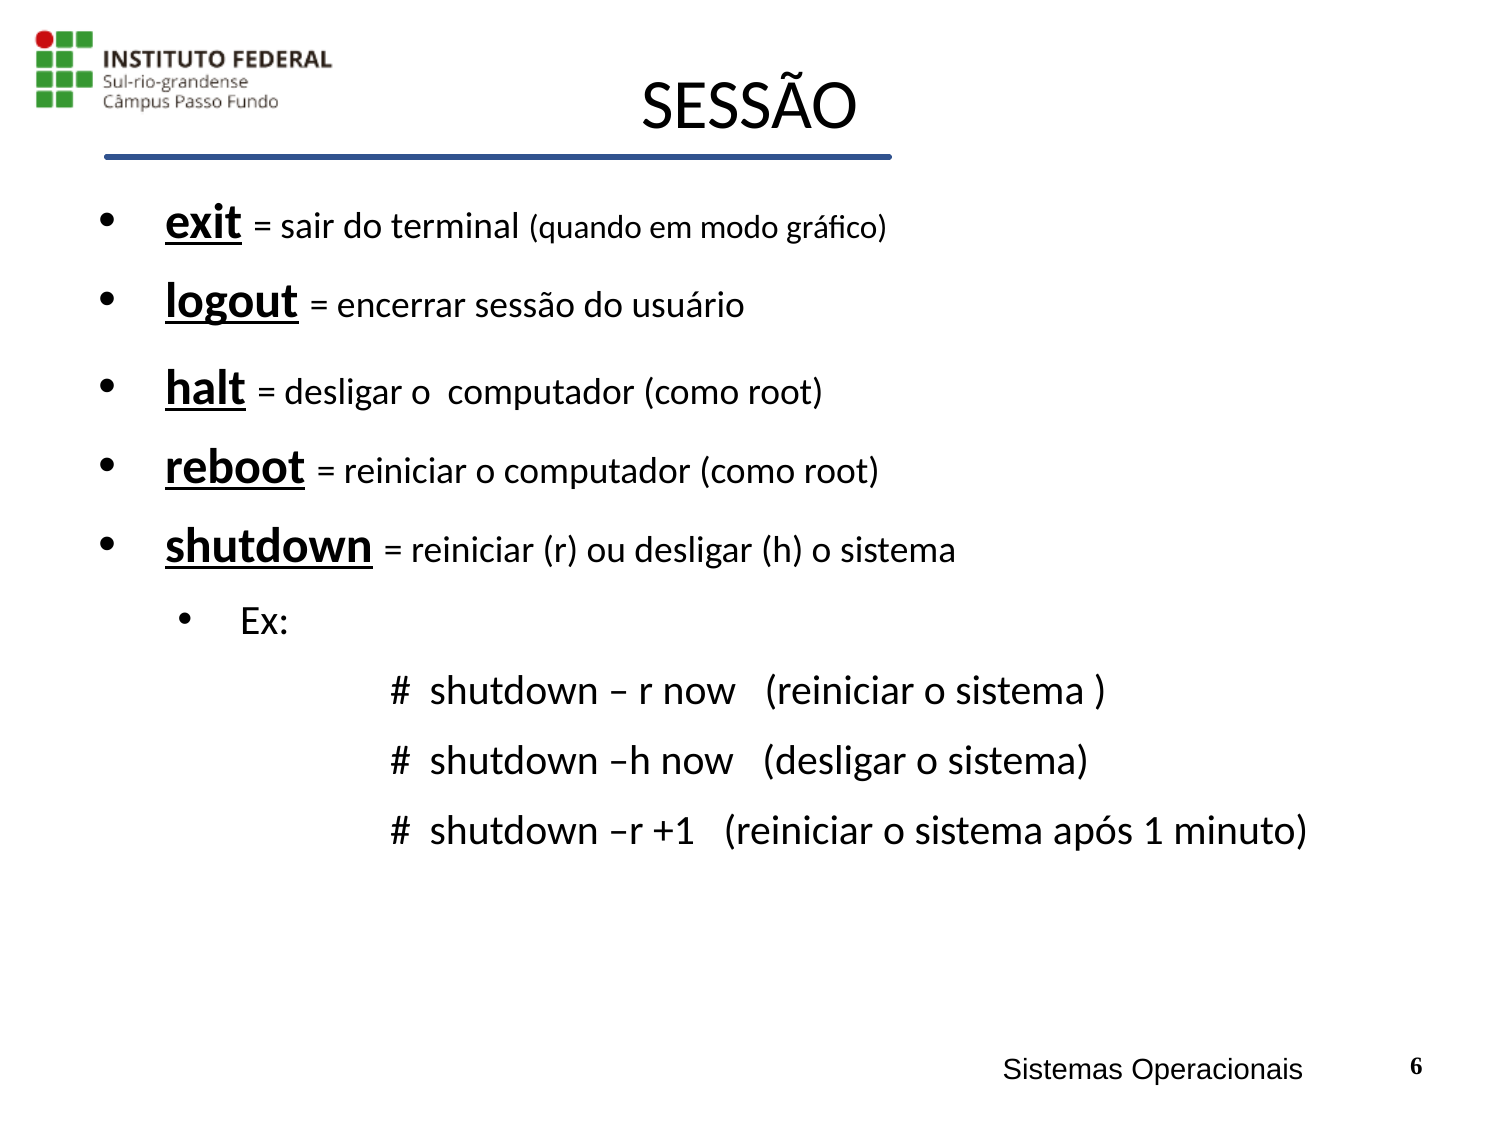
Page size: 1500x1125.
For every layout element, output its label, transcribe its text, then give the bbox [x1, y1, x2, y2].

picture [21, 23, 340, 126]
title SESSÃO [75, 11, 1425, 200]
list exit = sair do terminal (quando em modo gráfico) logout = encerrar sessão do usuário halt = desligar o computador (como root) reboot = reiniciar o computador (como root) shutdown = reiniciar (r) ou desligar (h) o sistema Ex: # shutdown – r now (reiniciar o sistema ) # shutdown –h now (desligar o sistema) # shutdown –r +1 (reiniciar o sistema após 1 minuto) [75, 200, 1425, 930]
text_box Sistemas Operacionais [914, 1042, 1393, 1118]
text_box 6 [1049, 1012, 1438, 1088]
